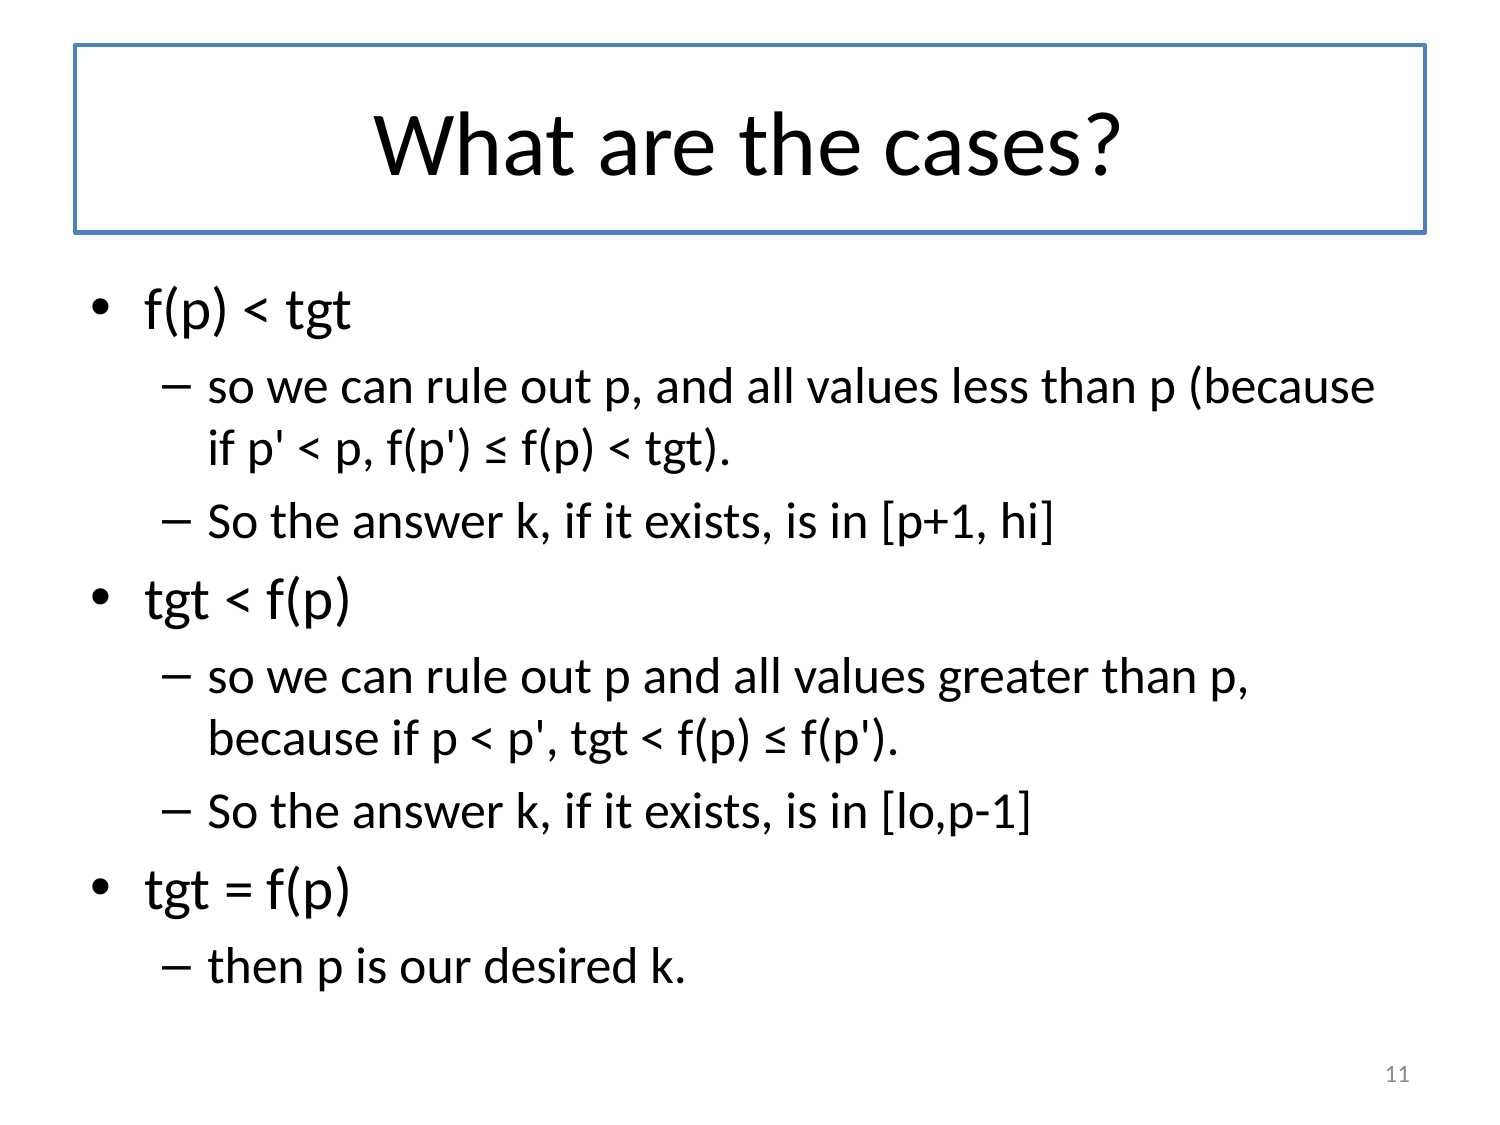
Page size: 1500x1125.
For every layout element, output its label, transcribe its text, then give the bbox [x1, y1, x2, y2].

title What are the cases? [73, 43, 1427, 235]
slide_number 11 [1074, 1042, 1425, 1103]
list f(p) < tgt so we can rule out p, and all values less than p (because if p' < p, f(p') ≤ f(p) < tgt). So the answer k, if it exists, is in [p+1, hi] tgt < f(p) so we can rule out p and all values greater than p, because if p < p', tgt < f(p) ≤ f(p'). So the answer k, if it exists, is in [lo,p-1] tgt = f(p) then p is our desired k. [75, 262, 1425, 1005]
